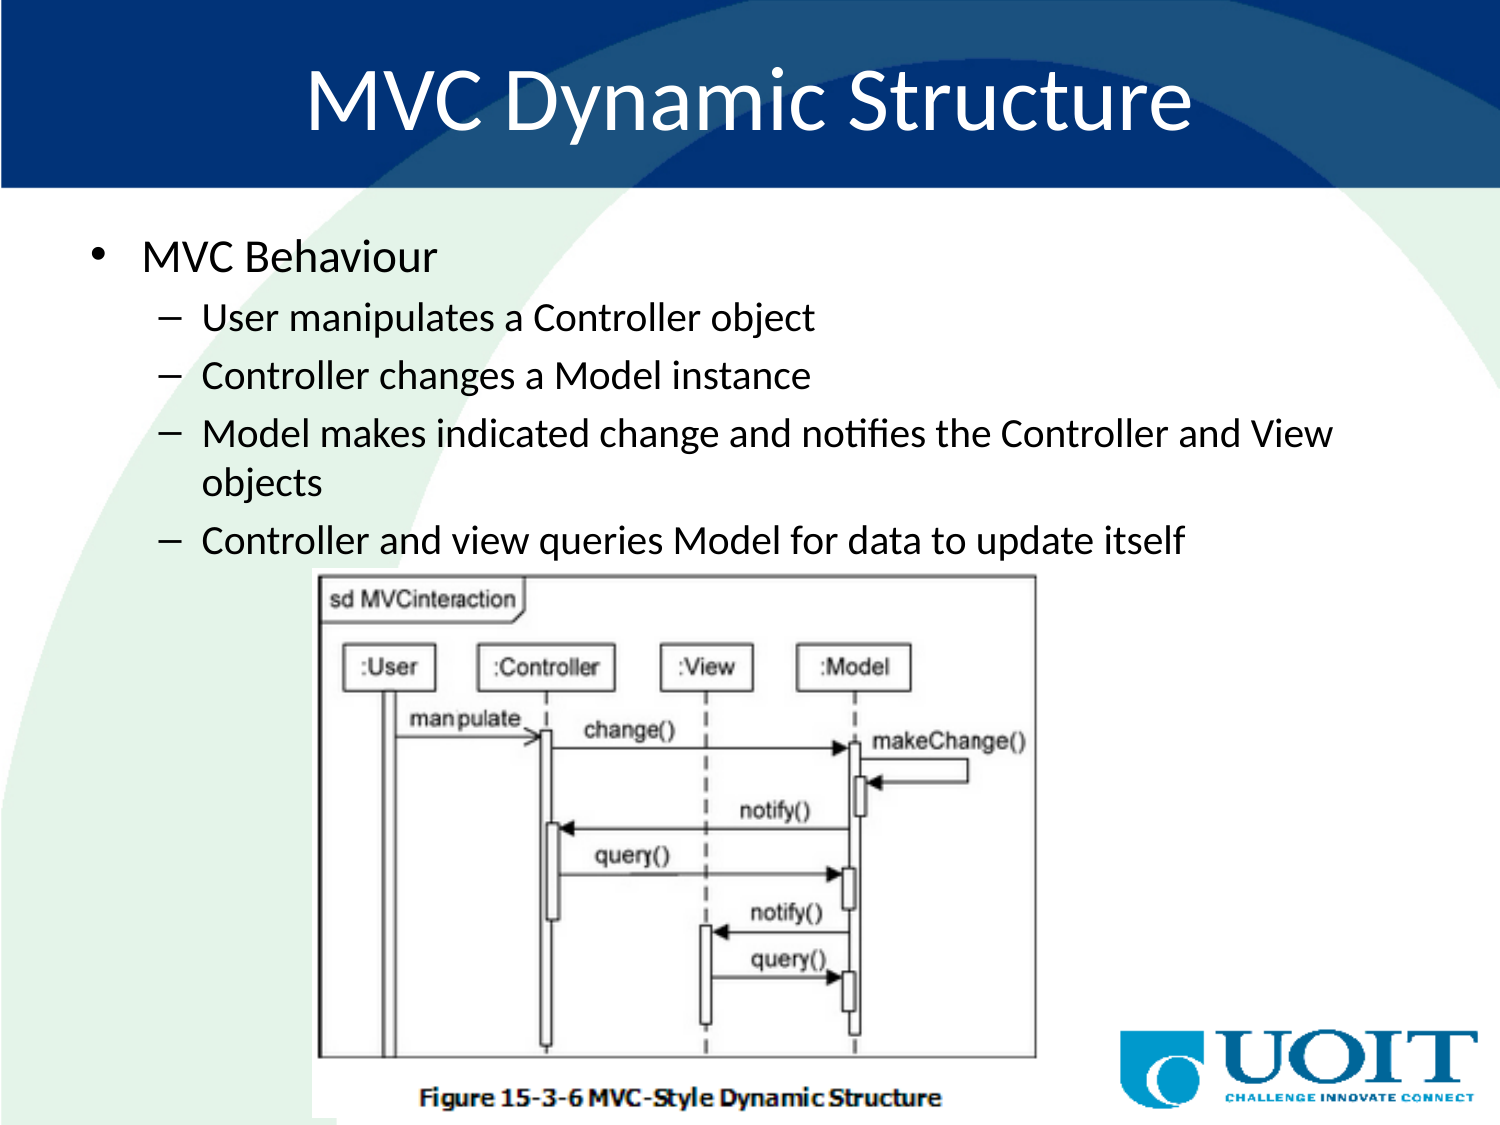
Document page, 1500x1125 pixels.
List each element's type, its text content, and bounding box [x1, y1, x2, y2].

list MVC Behaviour User manipulates a Controller object Controller changes a Model instance Model makes indicated change and notifies the Controller and View objects Controller and view queries Model for data to update itself [75, 217, 1425, 575]
title MVC Dynamic Structure [75, 0, 1425, 188]
picture [0, 0, 1500, 1125]
